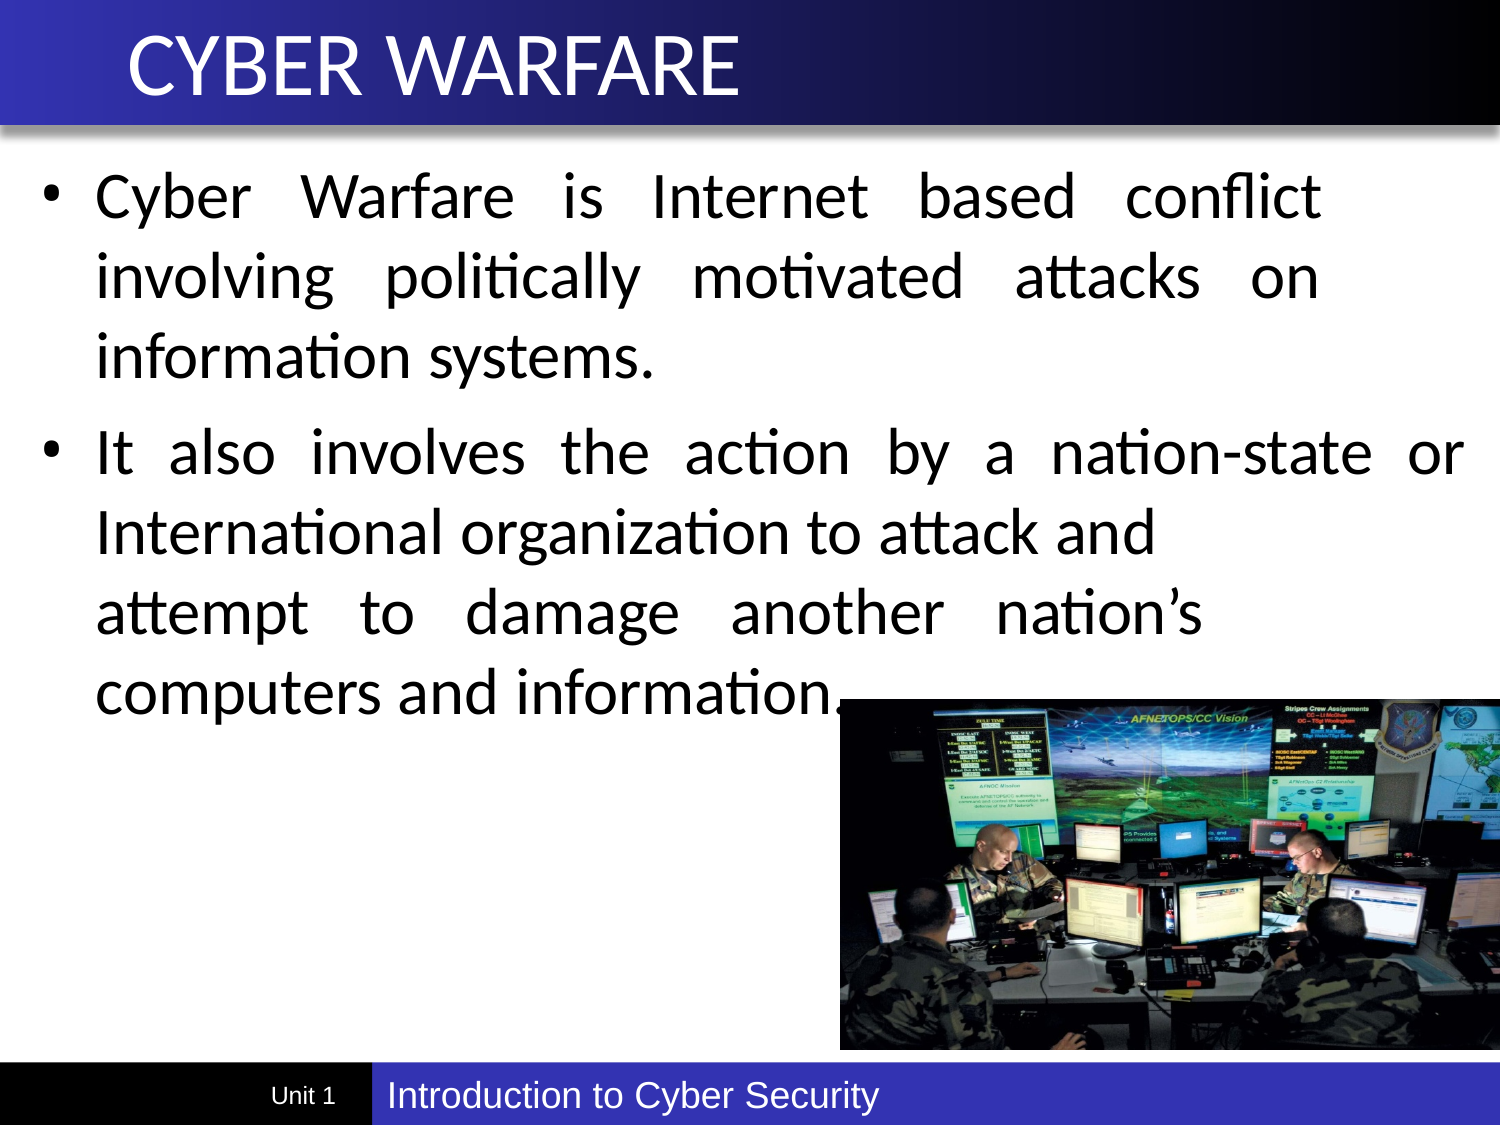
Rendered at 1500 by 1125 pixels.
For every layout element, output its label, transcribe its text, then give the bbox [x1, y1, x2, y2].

text_box Cyber Warfare is Internet based conflict involving politically motivated attacks on information systems. It also involves the action by a nation-state or International organization to attack and attempt to damage another nation’s computers and information. [37, 149, 1500, 728]
picture [840, 699, 1500, 1051]
title CYBER WARFARE [125, 0, 753, 149]
